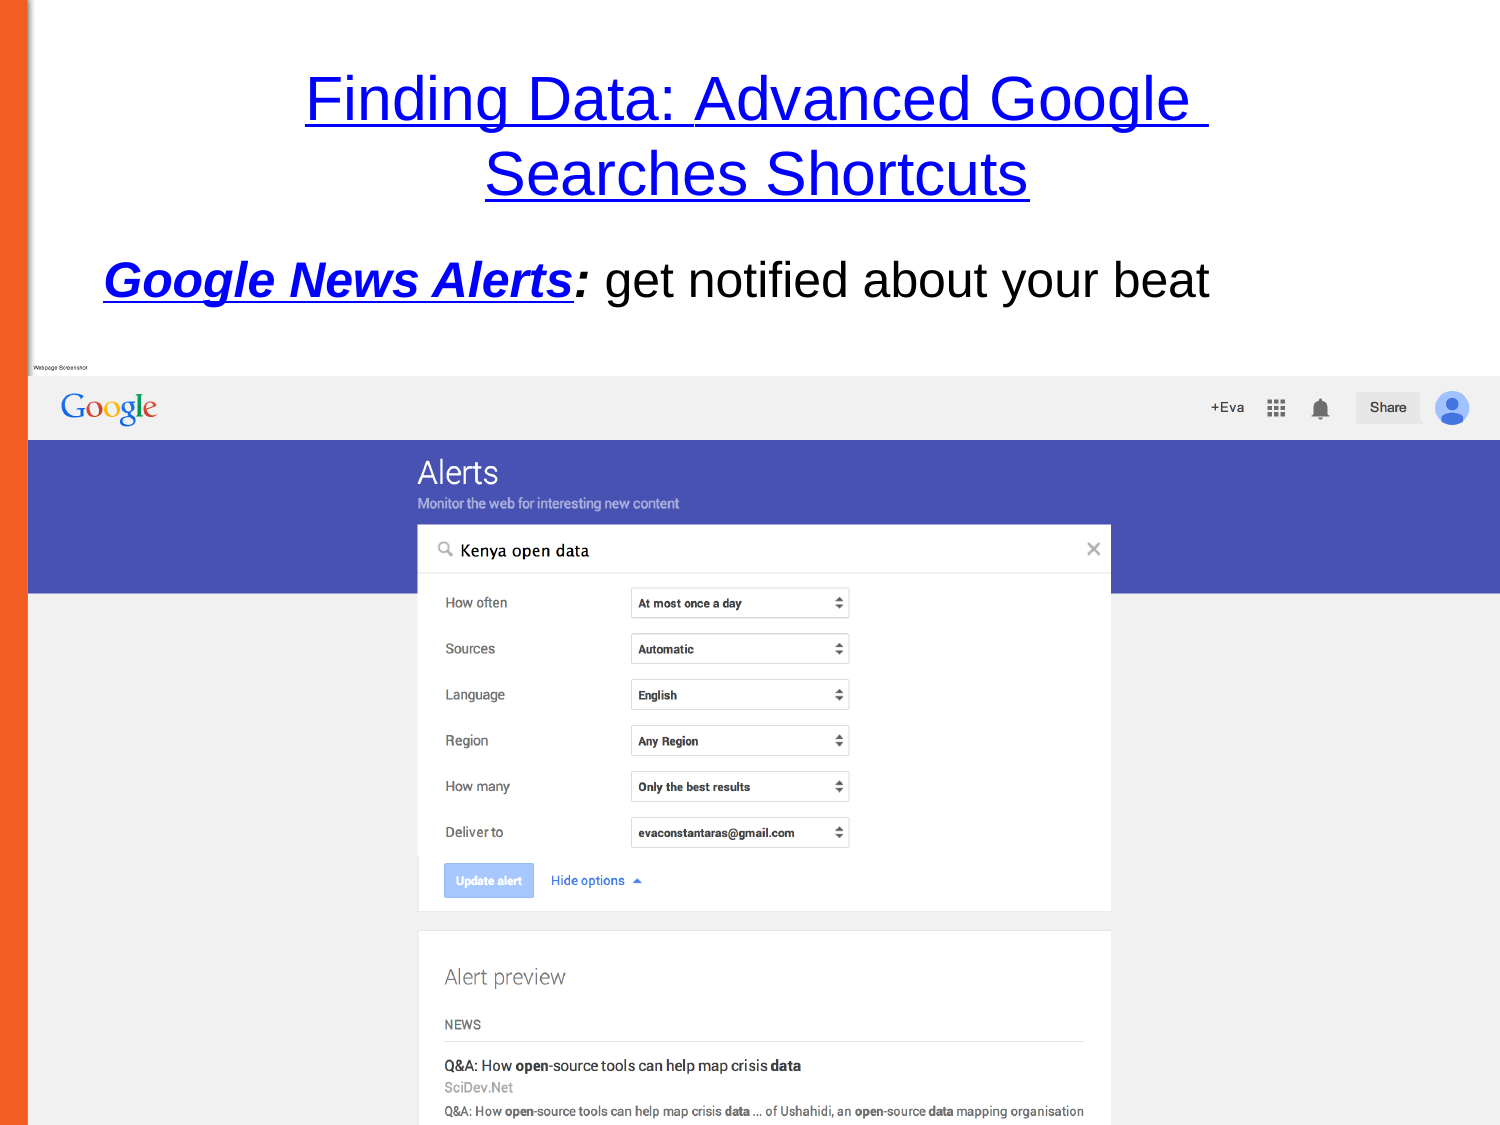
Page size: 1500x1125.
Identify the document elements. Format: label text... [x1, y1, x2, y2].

list Google News Alerts: get notified about your beat [82, 232, 1432, 363]
picture [0, 0, 1500, 1125]
title Finding Data: Advanced Google Searches Shortcuts [82, 42, 1432, 231]
